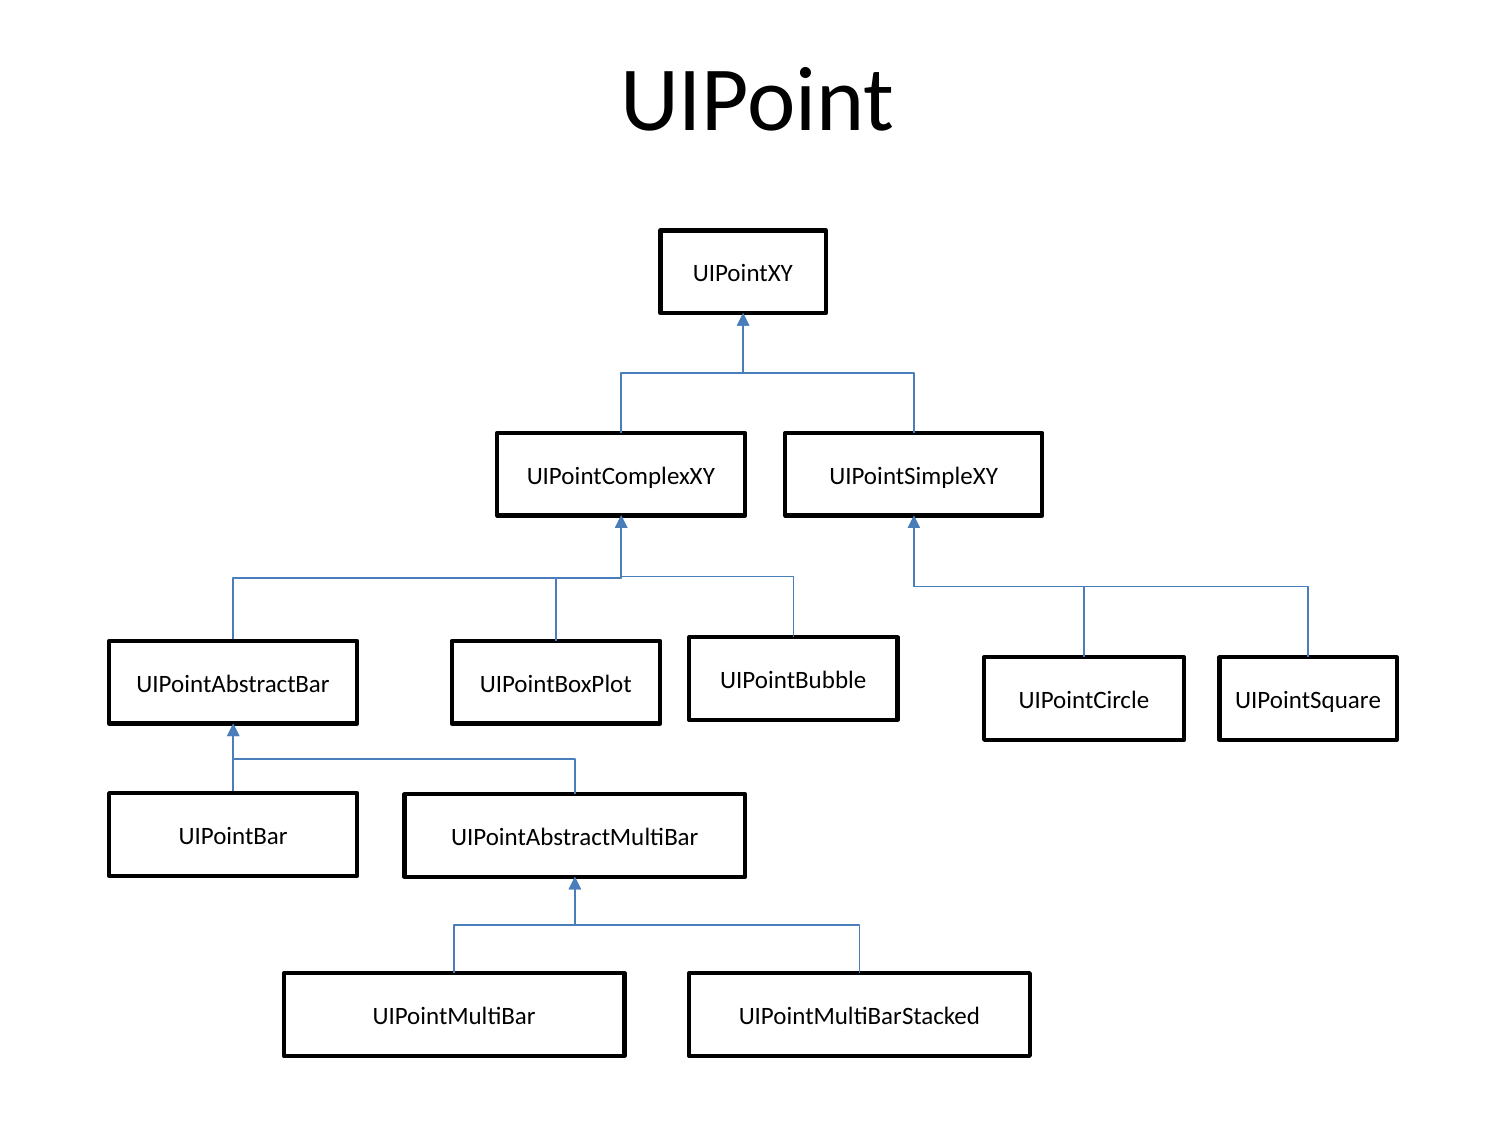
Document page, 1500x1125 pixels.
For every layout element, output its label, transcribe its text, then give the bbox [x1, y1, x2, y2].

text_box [646, 490, 769, 663]
text_box UIPointBoxPlot [496, 639, 662, 726]
text_box UIPoint [82, 0, 1433, 188]
text_box UIPointBubble [687, 635, 900, 722]
text_box UIPointBar [107, 791, 359, 878]
text_box UIPointSimpleXY [783, 431, 1034, 518]
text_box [622, 311, 743, 435]
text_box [1039, 389, 1183, 784]
text_box UIPointComplexXY [496, 431, 747, 518]
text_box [364, 384, 491, 773]
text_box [368, 587, 440, 930]
text_box UIPointSquare [1217, 655, 1399, 742]
text_box UIPointXY [658, 228, 828, 315]
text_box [768, 287, 889, 459]
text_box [668, 782, 766, 1068]
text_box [466, 864, 563, 986]
text_box UIPointMultiBar [282, 971, 627, 1058]
text_box UIPointMultiBarStacked [770, 971, 1032, 1058]
text_box UIPointAbstractBar [107, 639, 359, 726]
text_box UIPointCircle [982, 680, 1034, 742]
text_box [525, 545, 641, 612]
text_box UIPointAbstractMultiBar [443, 792, 663, 879]
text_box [927, 501, 1034, 672]
